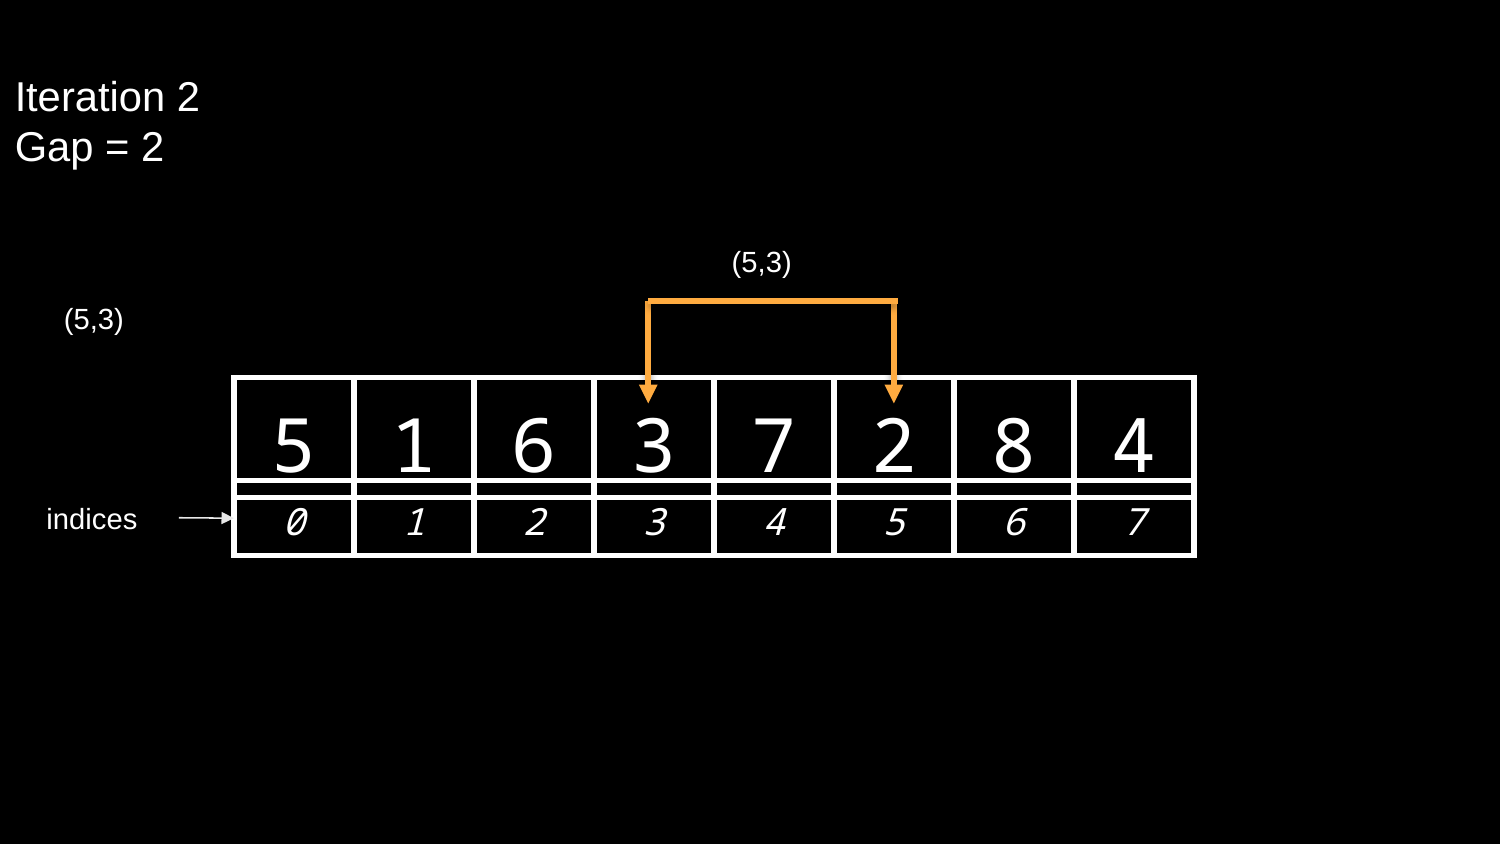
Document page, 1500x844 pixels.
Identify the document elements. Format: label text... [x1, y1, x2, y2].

text_box Iteration 2 Gap = 2 [0, 62, 302, 227]
table_header 7 [717, 380, 831, 478]
table_header 7 [1077, 483, 1191, 553]
text_box (5,3) [716, 235, 830, 286]
table_header 3 [597, 380, 711, 478]
text_box (5,3) [49, 292, 162, 343]
text_box indices [31, 492, 179, 543]
table_header 4 [717, 483, 831, 553]
table_header 3 [597, 483, 711, 553]
table_header 8 [957, 380, 1071, 478]
table_header 1 [357, 483, 471, 553]
table_header 5 [837, 483, 951, 553]
table_header 5 [237, 380, 351, 478]
table_header 6 [957, 483, 1071, 553]
table_header 2 [837, 380, 951, 478]
table_header 4 [1077, 380, 1191, 478]
table_header 0 [237, 483, 351, 553]
table_header 2 [477, 483, 591, 553]
table_header 1 [357, 380, 471, 478]
table_header 6 [477, 380, 591, 478]
